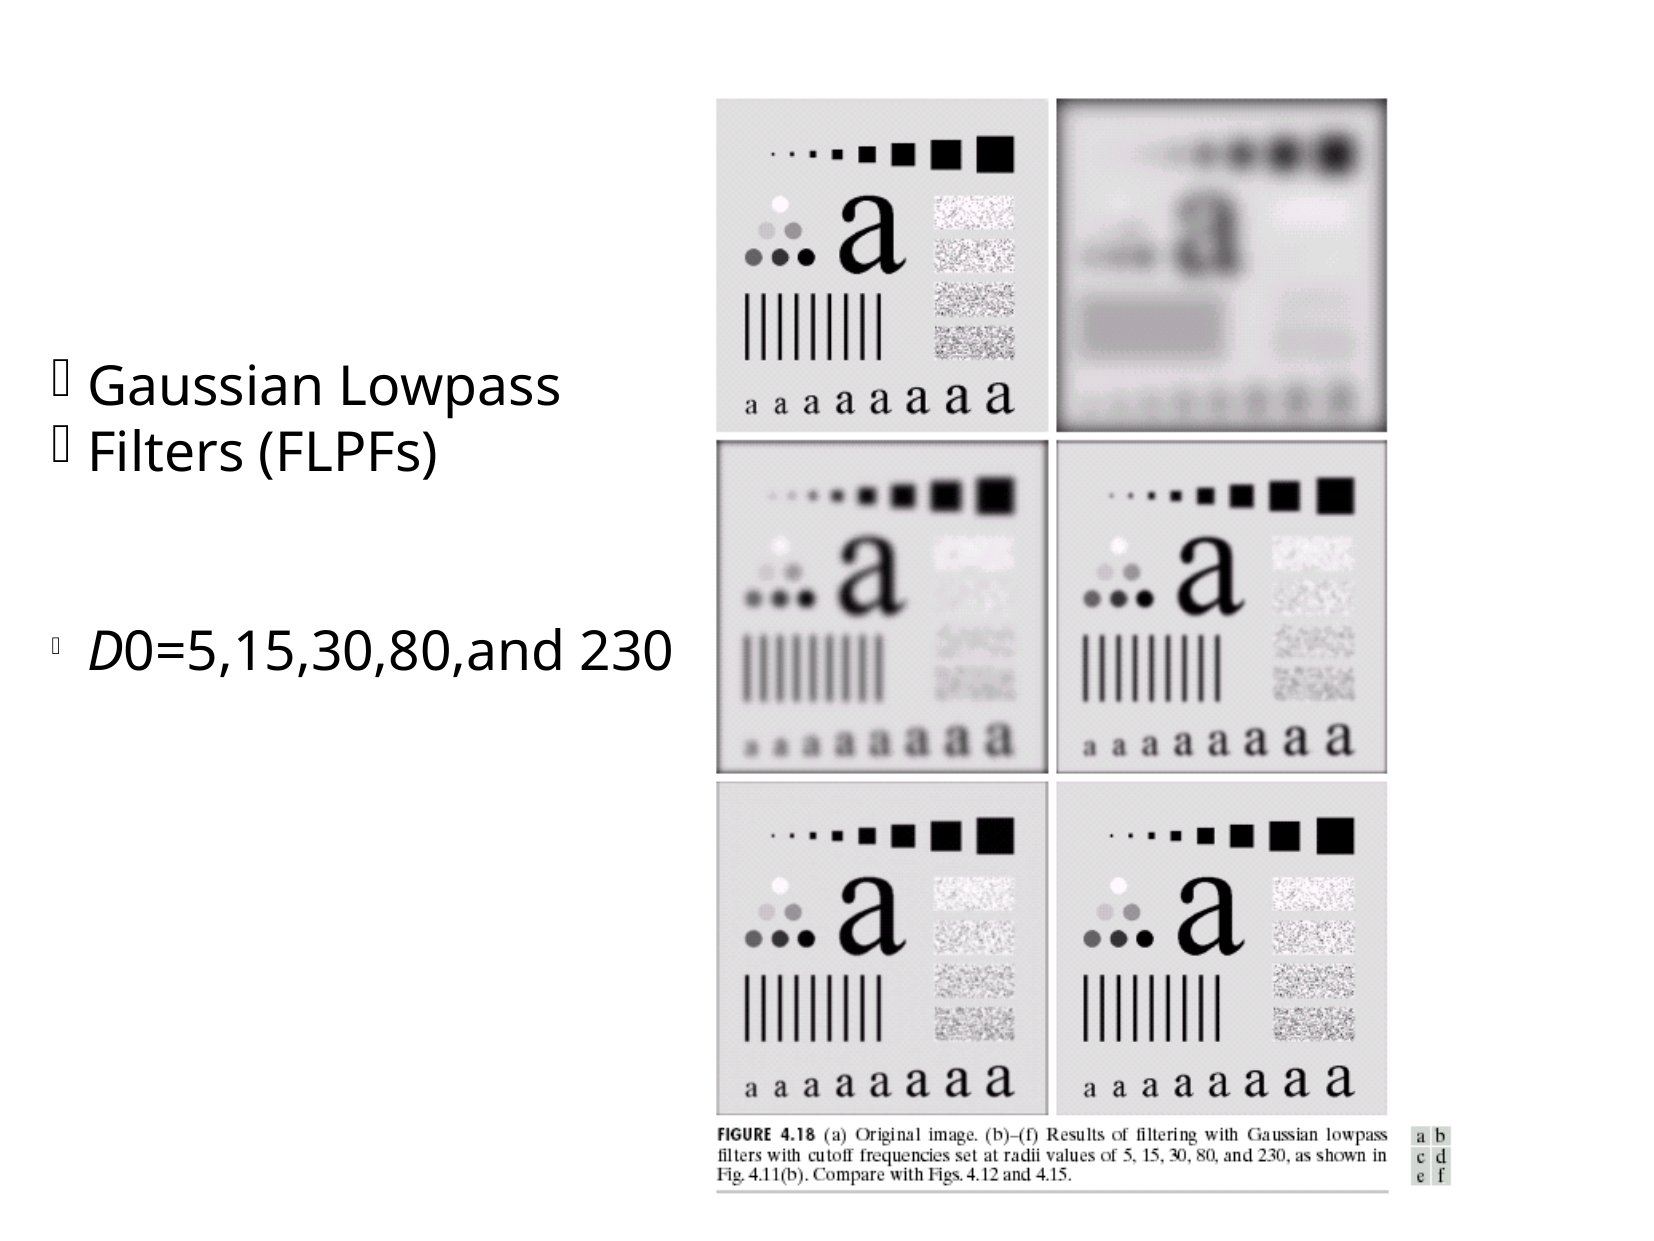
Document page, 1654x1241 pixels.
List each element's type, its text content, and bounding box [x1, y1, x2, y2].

text_box Gaussian Lowpass Filters (FLPFs) D0=5,15,30,80,and 230 [36, 342, 668, 700]
picture [707, 94, 1456, 1200]
